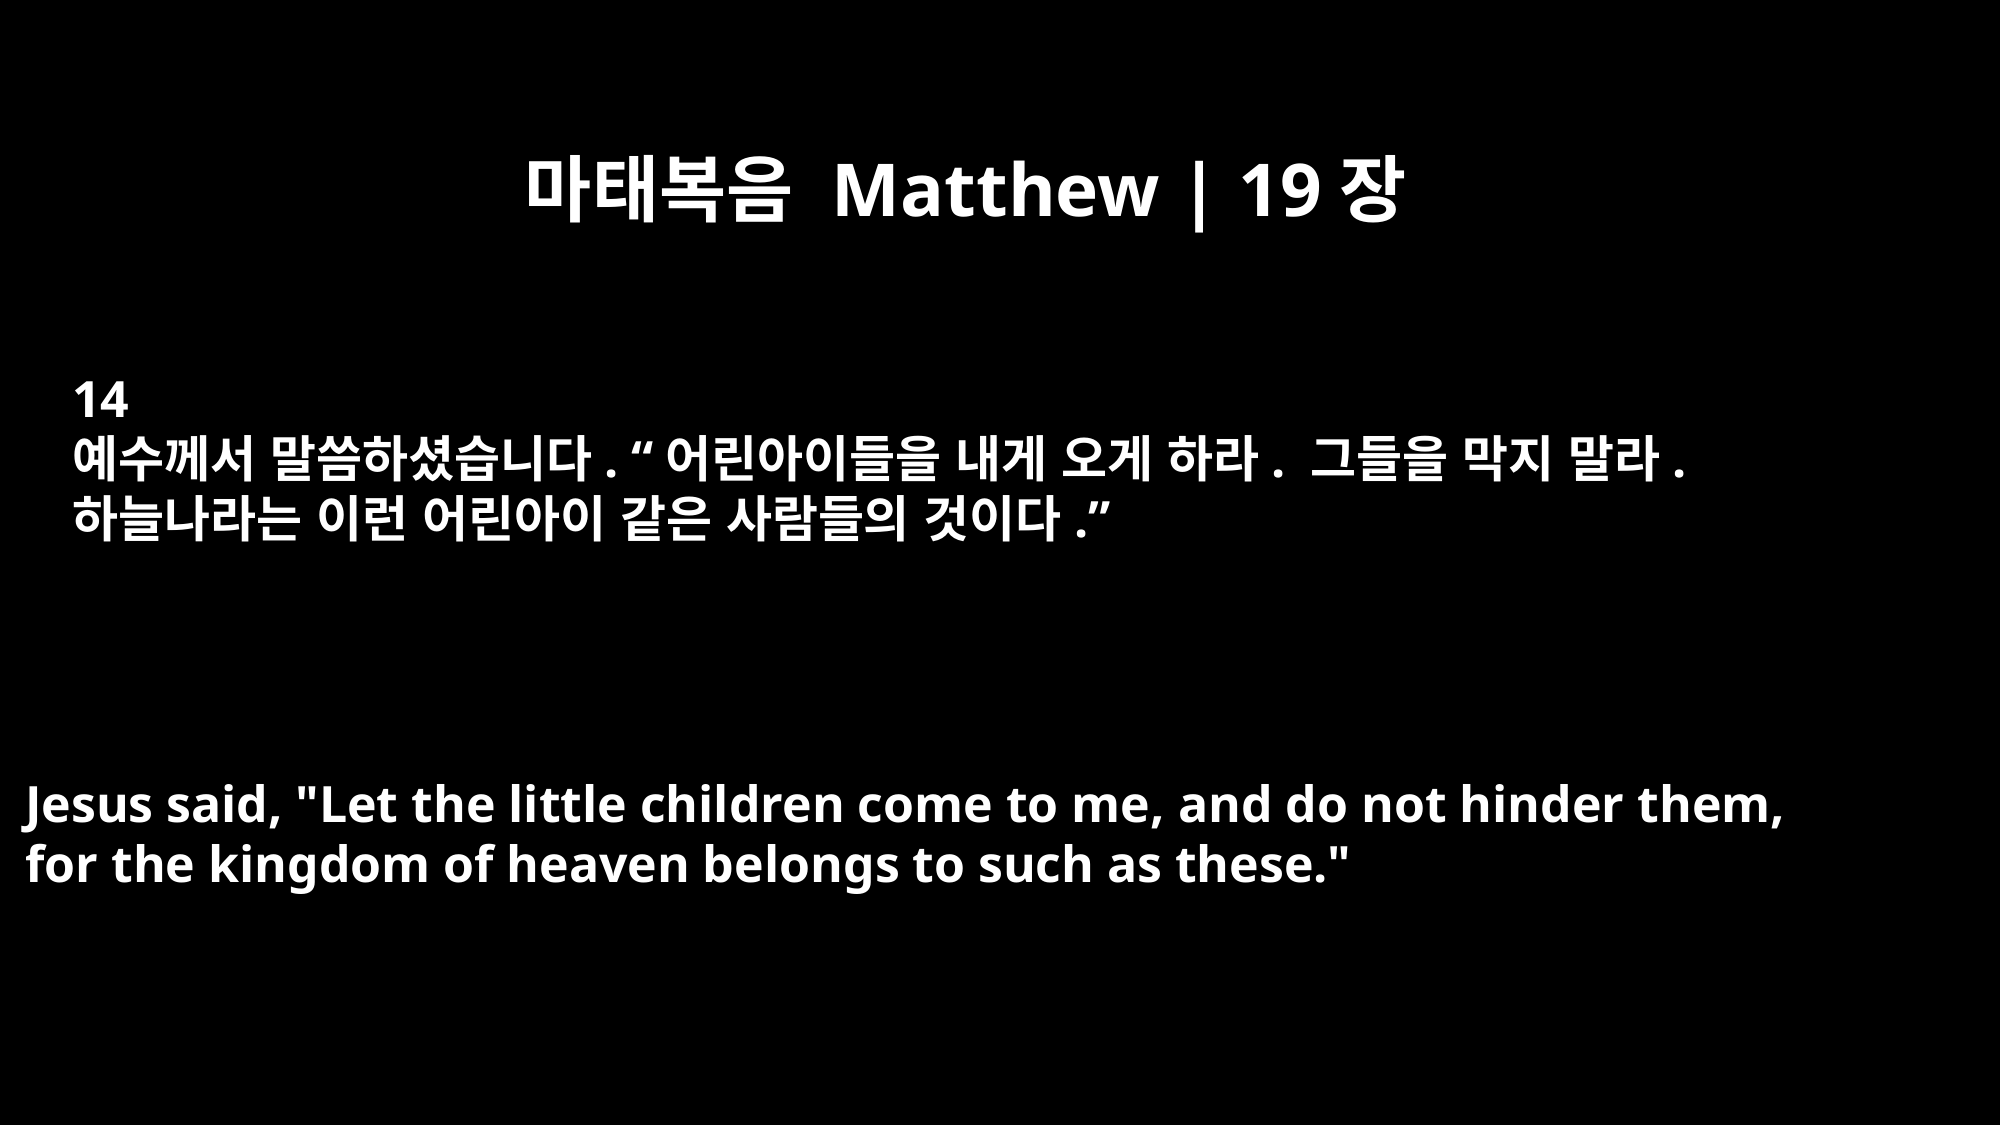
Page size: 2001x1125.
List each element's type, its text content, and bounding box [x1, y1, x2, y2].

text_box Jesus said, "Let the little children come to me, and do not hinder them, for the kingdom of heaven belongs to such as these." [10, 764, 1800, 900]
text_box 마태복음 Matthew | 19장 [510, 136, 1422, 239]
text_box 14 예수께서 말씀하셨습니다. “어린아이들을 내게 오게 하라. 그들을 막지 말라. 하늘나라는 이런 어린아이 같은 사람들의 것이다.” [57, 359, 1702, 555]
